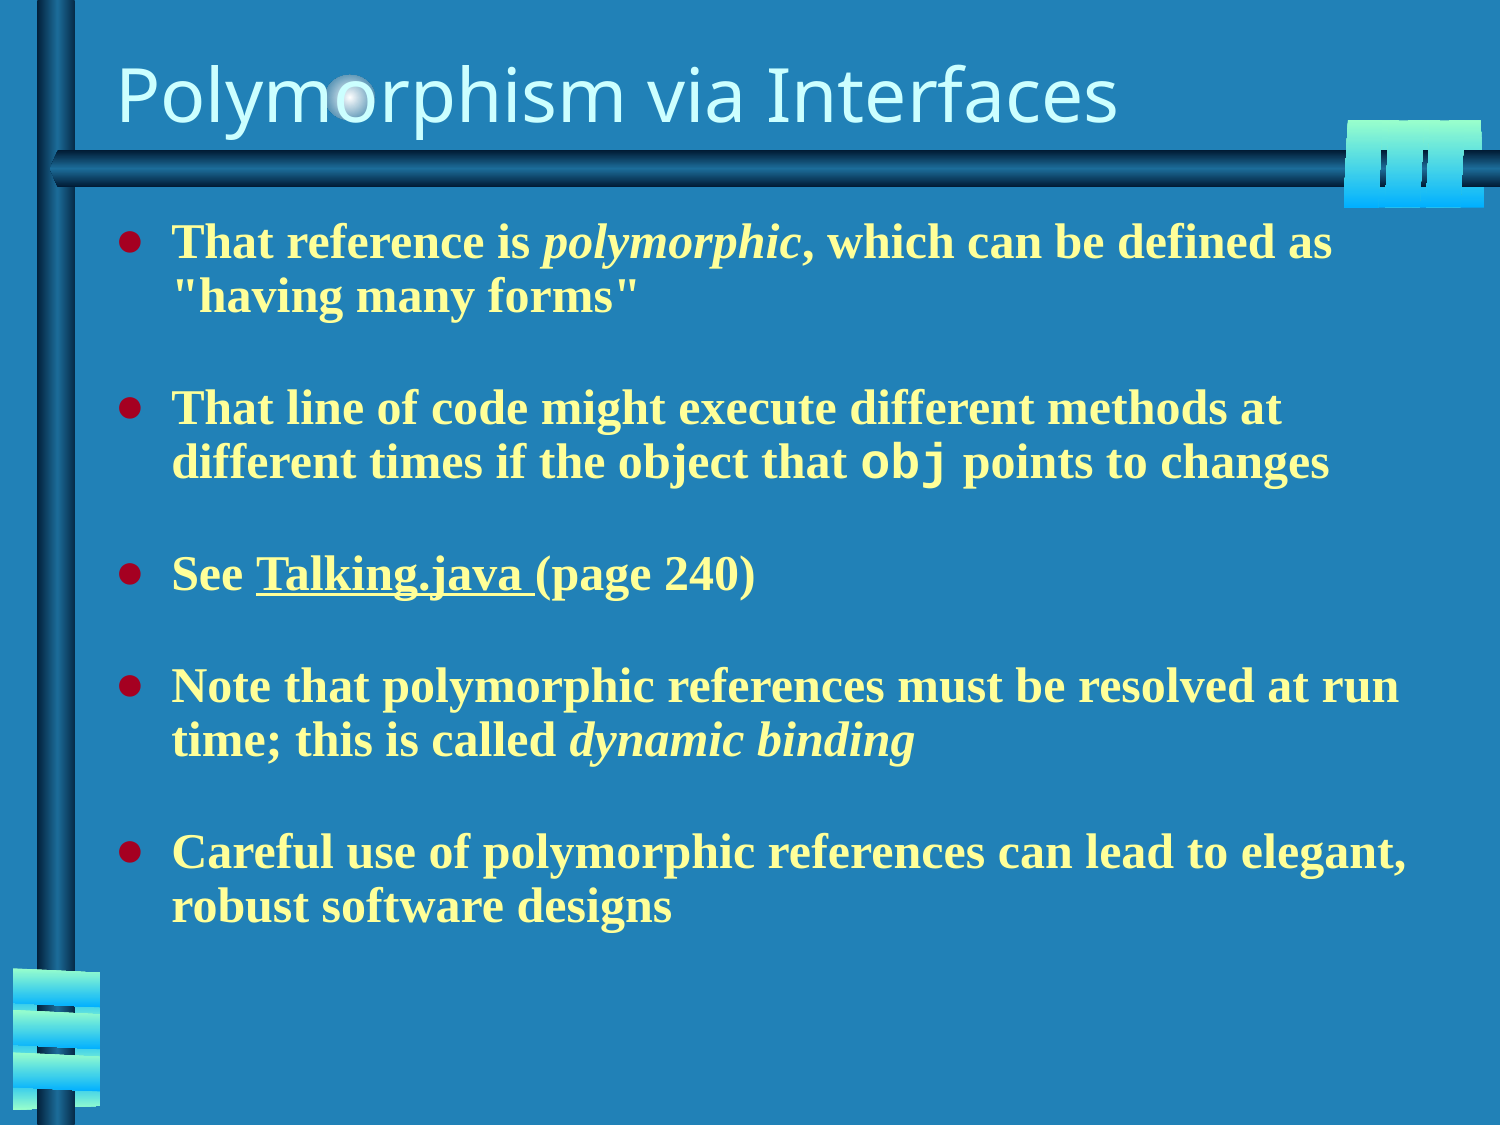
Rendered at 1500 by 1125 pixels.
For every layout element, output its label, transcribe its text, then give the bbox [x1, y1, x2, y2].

list That reference is polymorphic, which can be defined as "having many forms" That line of code might execute different methods at different times if the object that obj points to changes See Talking.java (page 240) Note that polymorphic references must be resolved at run time; this is called dynamic binding Careful use of polymorphic references can lead to elegant, robust software designs [99, 207, 1463, 1013]
title Polymorphism via Interfaces [100, 32, 1345, 145]
